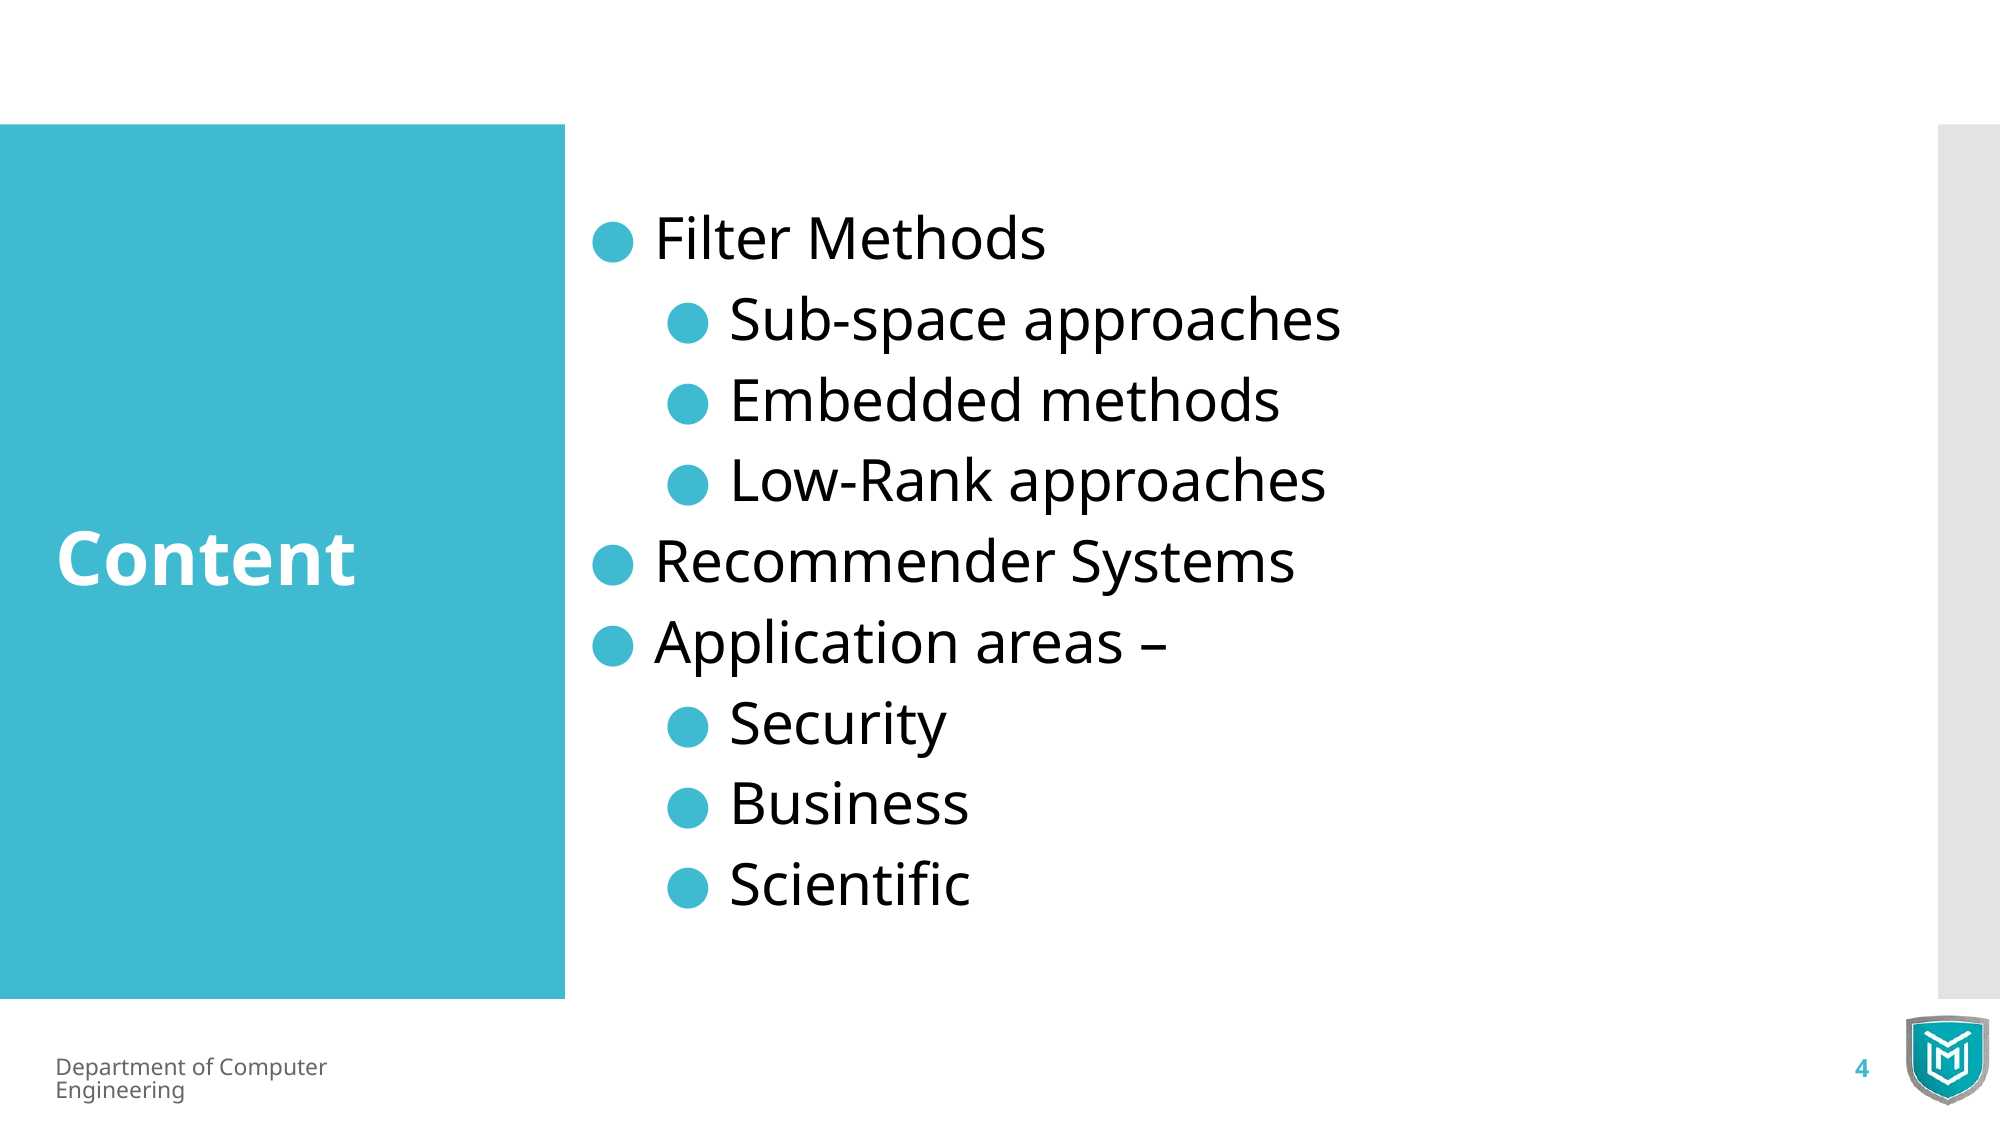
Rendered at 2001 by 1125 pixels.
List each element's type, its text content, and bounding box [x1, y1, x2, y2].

picture [1896, 995, 2000, 1125]
footer Department of Computer Engineering [53, 1056, 428, 1125]
text_box Content [53, 508, 376, 601]
slide_number 4 [1848, 1061, 1888, 1125]
text_box Filter Methods Sub-space approaches Embedded methods Low-Rank approaches Recommender Systems Application areas – Security Business Scientific [587, 190, 1963, 918]
